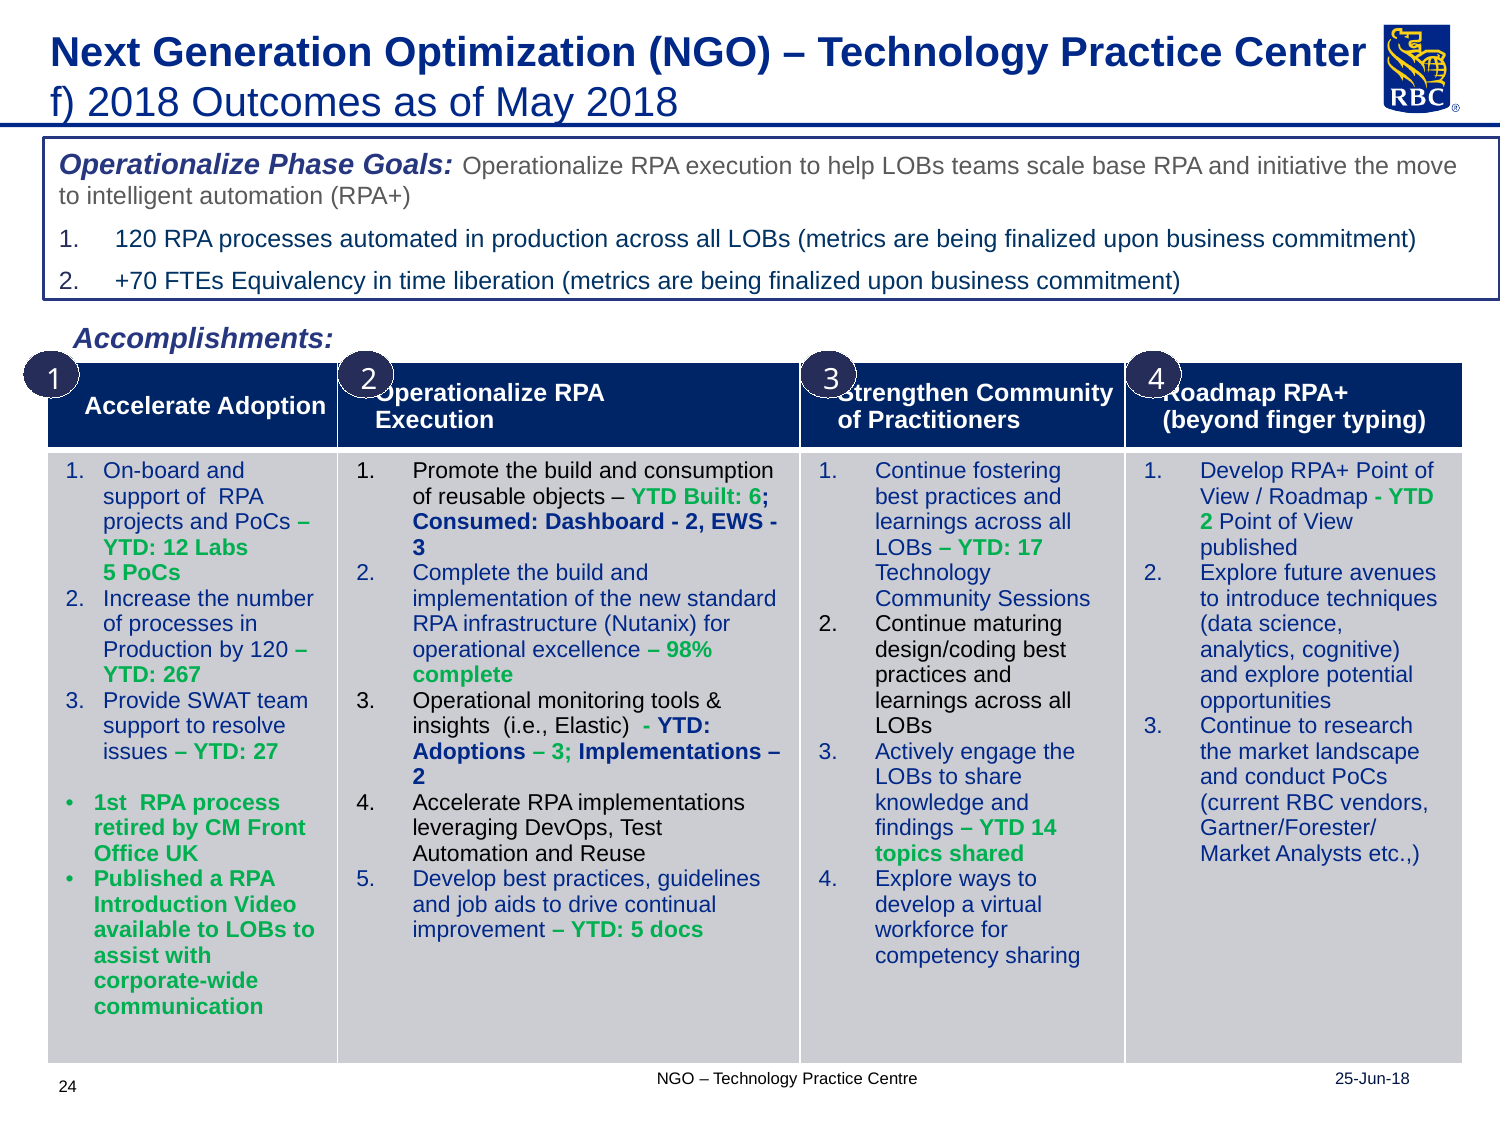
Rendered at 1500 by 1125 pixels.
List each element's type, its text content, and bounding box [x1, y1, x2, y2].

table_header Roadmap RPA+ (beyond finger typing) [1126, 363, 1462, 447]
table_header Operationalize RPA Execution [338, 363, 799, 447]
table_cell Develop RPA+ Point of View / Roadmap - YTD 2 Point of View published Explore future avenues to introduce techniques (data science, analytics, cognitive) and explore potential opportunities Continue to research the market landscape and conduct PoCs (current RBC vendors, Gartner/Forester/ Market Analysts etc.,) [1126, 453, 1462, 1063]
table_cell Continue fostering best practices and learnings across all LOBs – YTD: 17 Technology Community Sessions Continue maturing design/coding best practices and learnings across all LOBs Actively engage the LOBs to share knowledge and findings – YTD 14 topics shared Explore ways to develop a virtual workforce for competency sharing [801, 453, 1124, 1063]
table_header Accelerate Adoption [48, 363, 337, 447]
text_box Accomplishments: [58, 312, 350, 363]
text_box 1 [22, 350, 80, 399]
text_box Operationalize Phase Goals: Operationalize RPA execution to help LOBs teams scale base RPA and initiative the move to intelligent automation (RPA+) 120 RPA processes automated in production across all LOBs (metrics are being finalized upon business commitment) +70 FTEs Equivalency in time liberation (metrics are being finalized upon business commitment) [43, 137, 1500, 300]
text_box 2 [337, 350, 394, 399]
title Next Generation Optimization (NGO) – Technology Practice Center f) 2018 Outcomes as of May 2018 [50, 24, 1400, 125]
text_box 4 [1125, 350, 1182, 399]
table_cell Promote the build and consumption of reusable objects – YTD Built: 6; Consumed: Dashboard - 2, EWS - 3 Complete the build and implementation of the new standard RPA infrastructure (Nutanix) for operational excellence – 98% complete Operational monitoring tools & insights (i.e., Elastic) - YTD: Adoptions – 3; Implementations – 2 Accelerate RPA implementations leveraging DevOps, Test Automation and Reuse Develop best practices, guidelines and job aids to drive continual improvement – YTD: 5 docs [338, 453, 799, 1063]
picture [1400, 24, 1461, 114]
table_header Strengthen Community of Practitioners [801, 363, 1124, 447]
text_box 3 [800, 350, 857, 399]
table_cell On-board and support of RPA projects and PoCs – YTD: 12 Labs 5 PoCs Increase the number of processes in Production by 120 – YTD: 267 Provide SWAT team support to resolve issues – YTD: 27 1st RPA process retired by CM Front Office UK Published a RPA Introduction Video available to LOBs to assist with corporate-wide communication [48, 453, 337, 1063]
